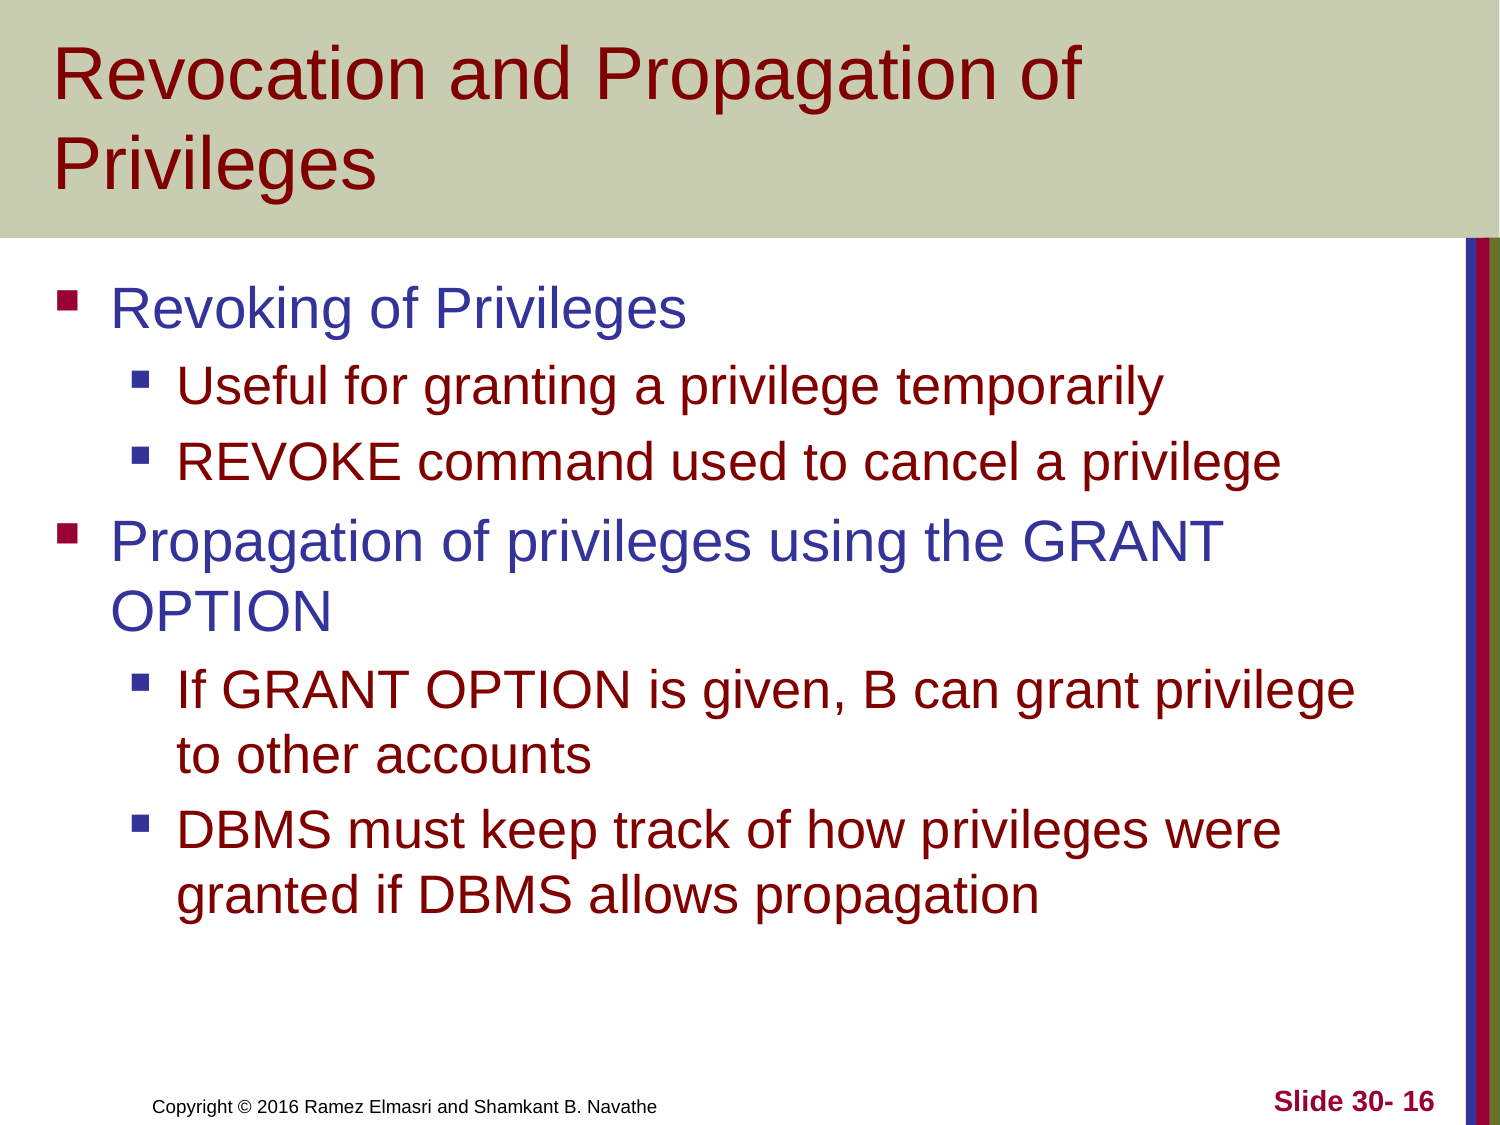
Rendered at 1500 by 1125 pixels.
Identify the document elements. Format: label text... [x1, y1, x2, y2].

title Revocation and Propagation of Privileges [37, 49, 1317, 213]
slide_number Slide 30- 16 [1137, 1049, 1451, 1125]
list Revoking of Privileges Useful for granting a privilege temporarily REVOKE command used to cancel a privilege Propagation of privileges using the GRANT OPTION If GRANT OPTION is given, B can grant privilege to other accounts DBMS must keep track of how privileges were granted if DBMS allows propagation [39, 262, 1400, 1013]
